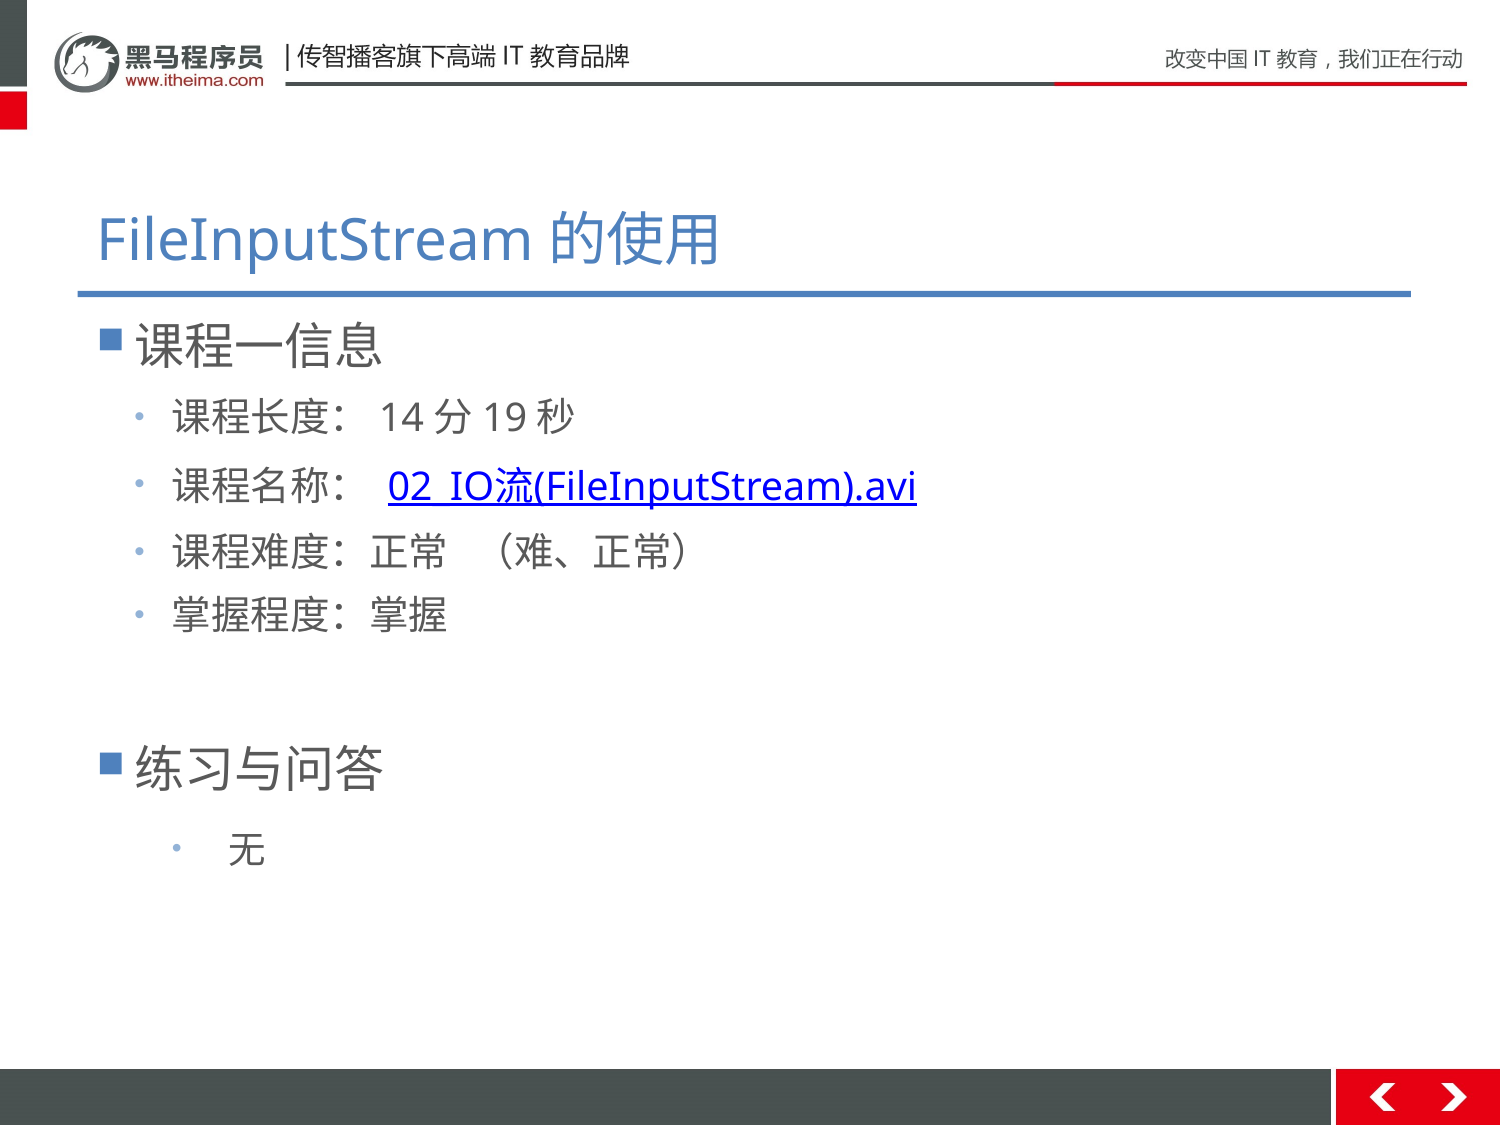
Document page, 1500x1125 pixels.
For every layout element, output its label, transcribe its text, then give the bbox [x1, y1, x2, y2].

list 课程一信息 课程长度：14分19秒 课程名称： 02_IO流(FileInputStream).avi 课程难度：正常 （难、正常） 掌握程度：掌握 练习与问答 无 [81, 313, 1416, 996]
title FileInputStream的使用 [81, 162, 1416, 280]
picture [0, 0, 1500, 1125]
